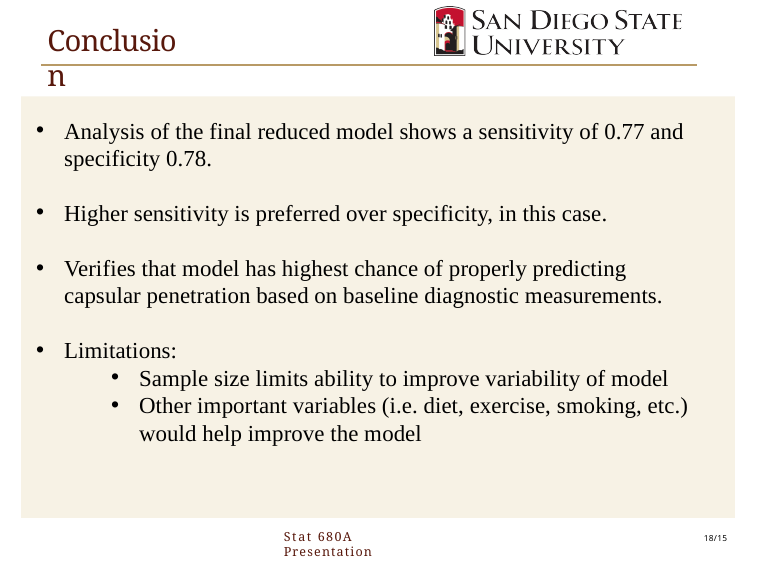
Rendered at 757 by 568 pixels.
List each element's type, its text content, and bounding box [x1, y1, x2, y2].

footer Stat 680A Presentation [281, 525, 443, 568]
text_box Analysis of the final reduced model shows a sensitivity of 0.77 and specificity 0.78. Higher sensitivity is preferred over specificity, in this case. Verifies that model has highest chance of properly predicting capsular penetration based on baseline diagnostic measurements. Limitations: Sample size limits ability to improve variability of model Other important variables (i.e. diet, exercise, smoking, etc.) would help improve the model [21, 108, 711, 454]
text_box [21, 96, 735, 518]
slide_number 18/15 [699, 530, 735, 568]
picture [434, 6, 682, 56]
text_box Conclusion [45, 19, 190, 93]
